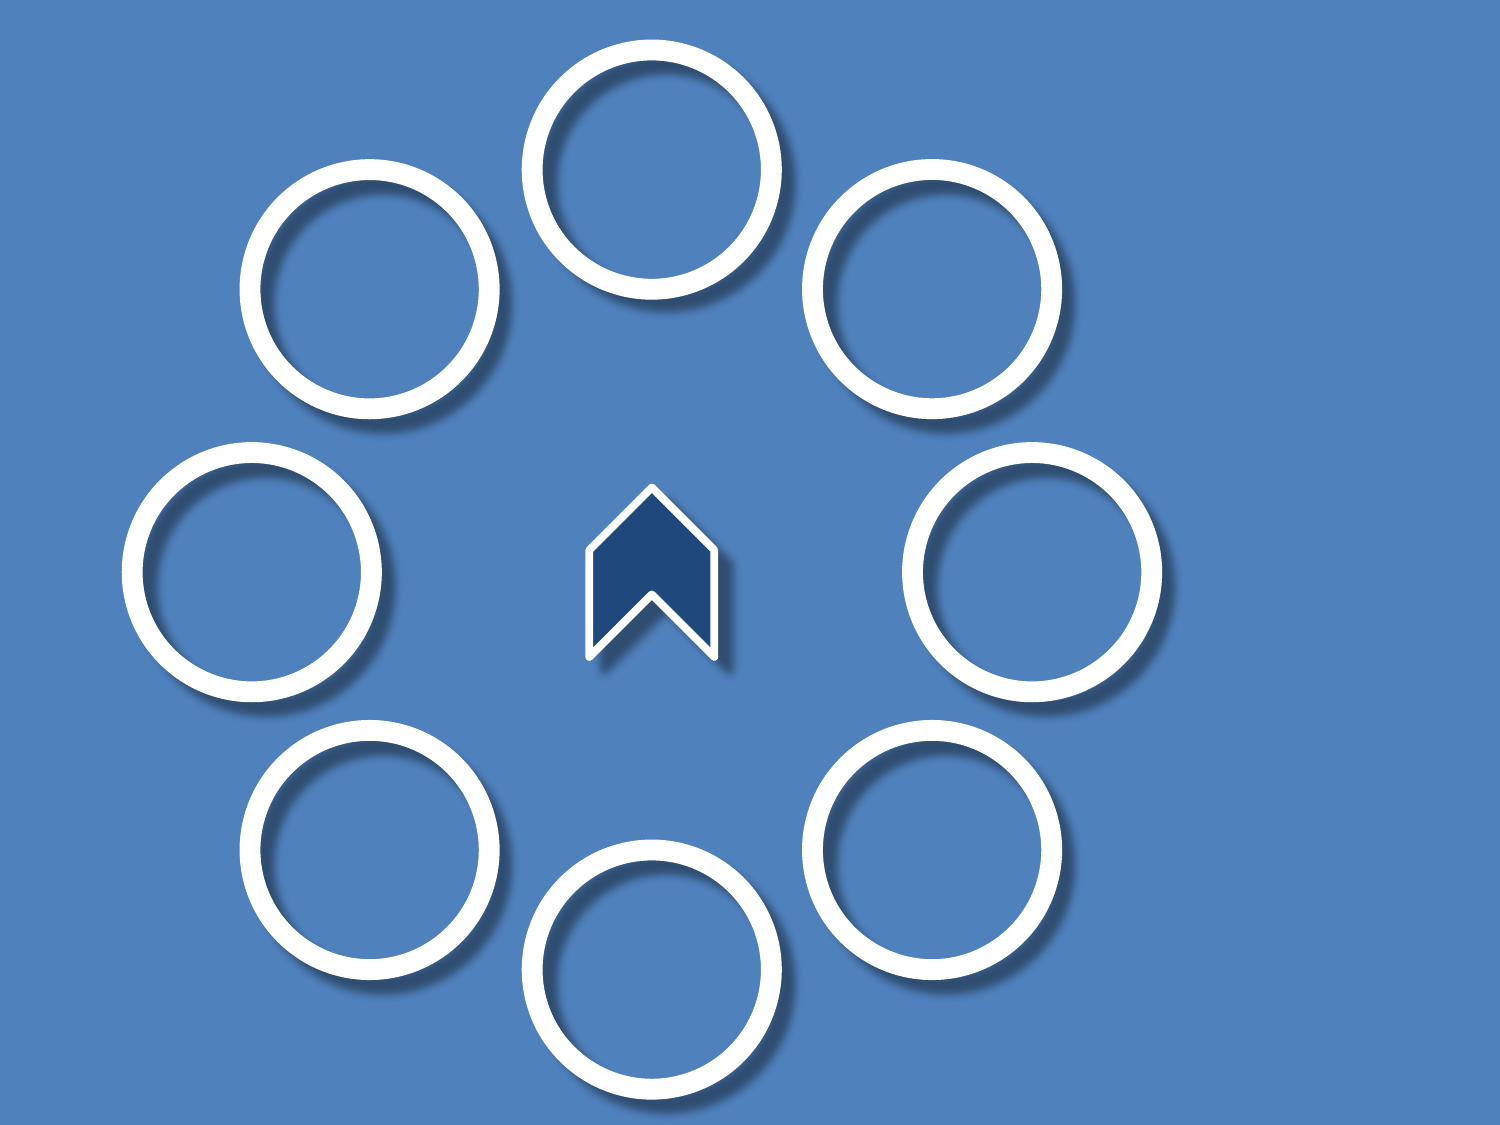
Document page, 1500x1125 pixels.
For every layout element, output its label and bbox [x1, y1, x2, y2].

text_box [131, 49, 1152, 1090]
